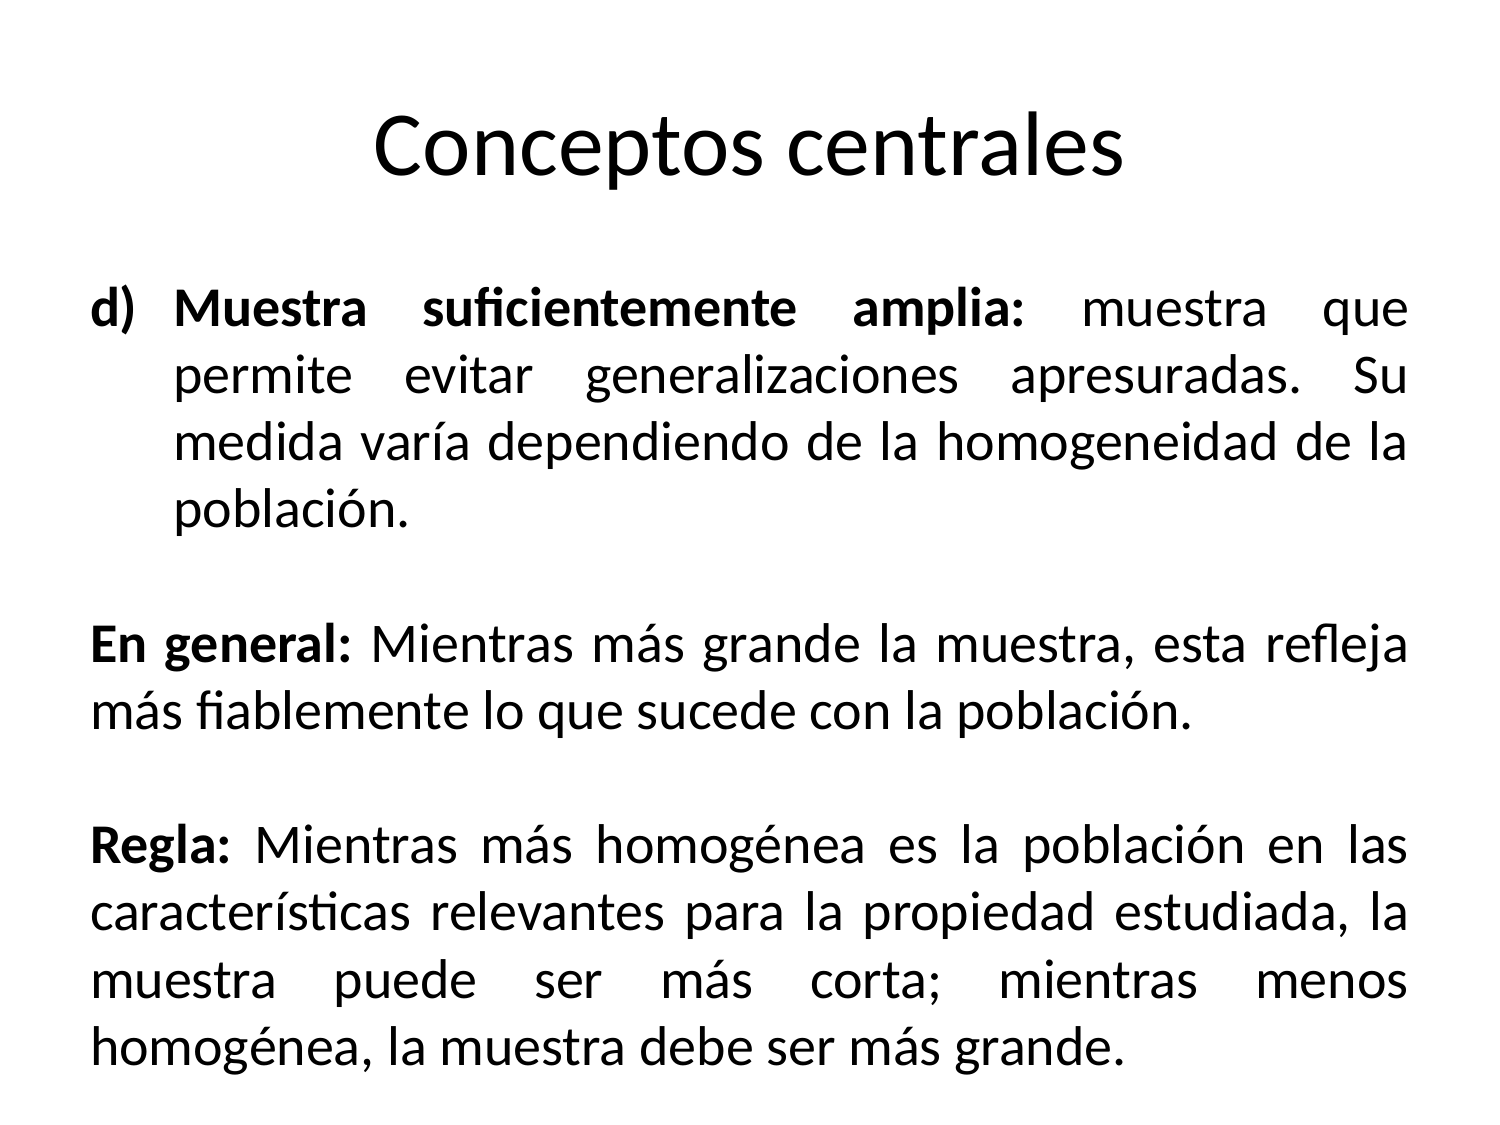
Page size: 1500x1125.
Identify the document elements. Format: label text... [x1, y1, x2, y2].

list Muestra suficientemente amplia: muestra que permite evitar generalizaciones apresuradas. Su medida varía dependiendo de la homogeneidad de la población. En general: Mientras más grande la muestra, esta refleja más fiablemente lo que sucede con la población. Regla: Mientras más homogénea es la población en las características relevantes para la propiedad estudiada, la muestra puede ser más corta; mientras menos homogénea, la muestra debe ser más grande. [75, 262, 1425, 1085]
title Conceptos centrales [75, 45, 1425, 233]
